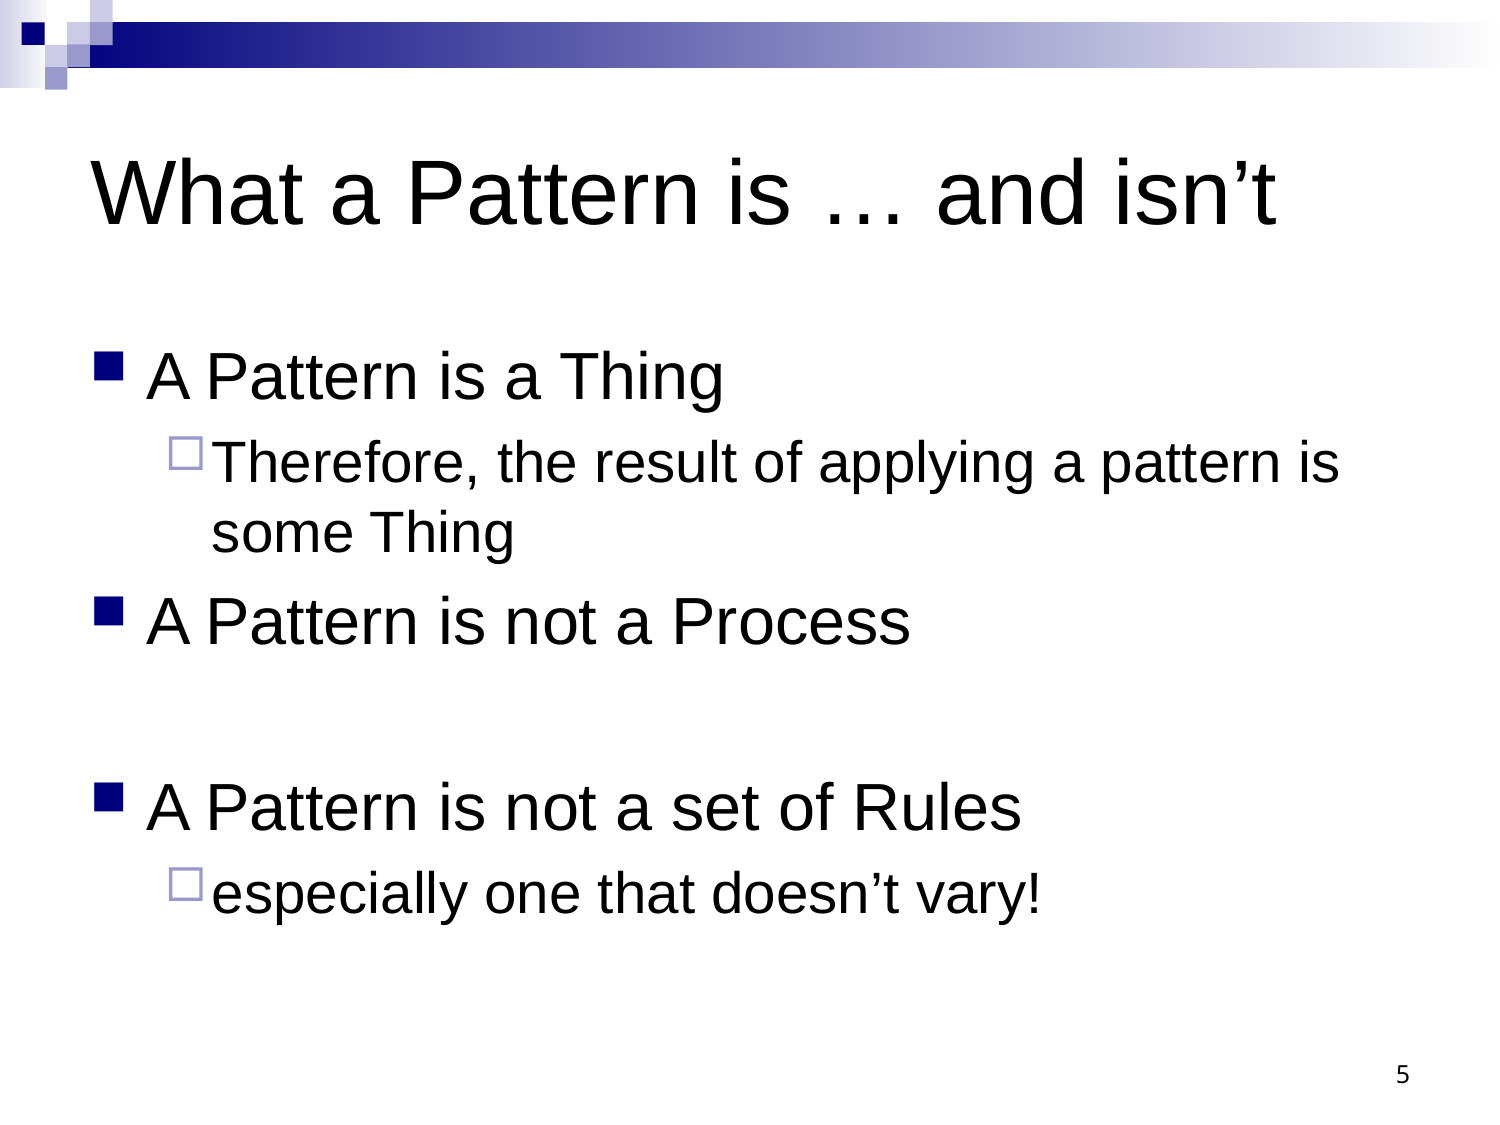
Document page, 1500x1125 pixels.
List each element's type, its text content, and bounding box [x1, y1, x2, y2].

slide_number 5 [1074, 1025, 1425, 1100]
list A Pattern is a Thing Therefore, the result of applying a pattern is some Thing A Pattern is not a Process A Pattern is not a set of Rules especially one that doesn’t vary! [75, 324, 1425, 963]
title What a Pattern is … and isn’t [75, 75, 1425, 300]
